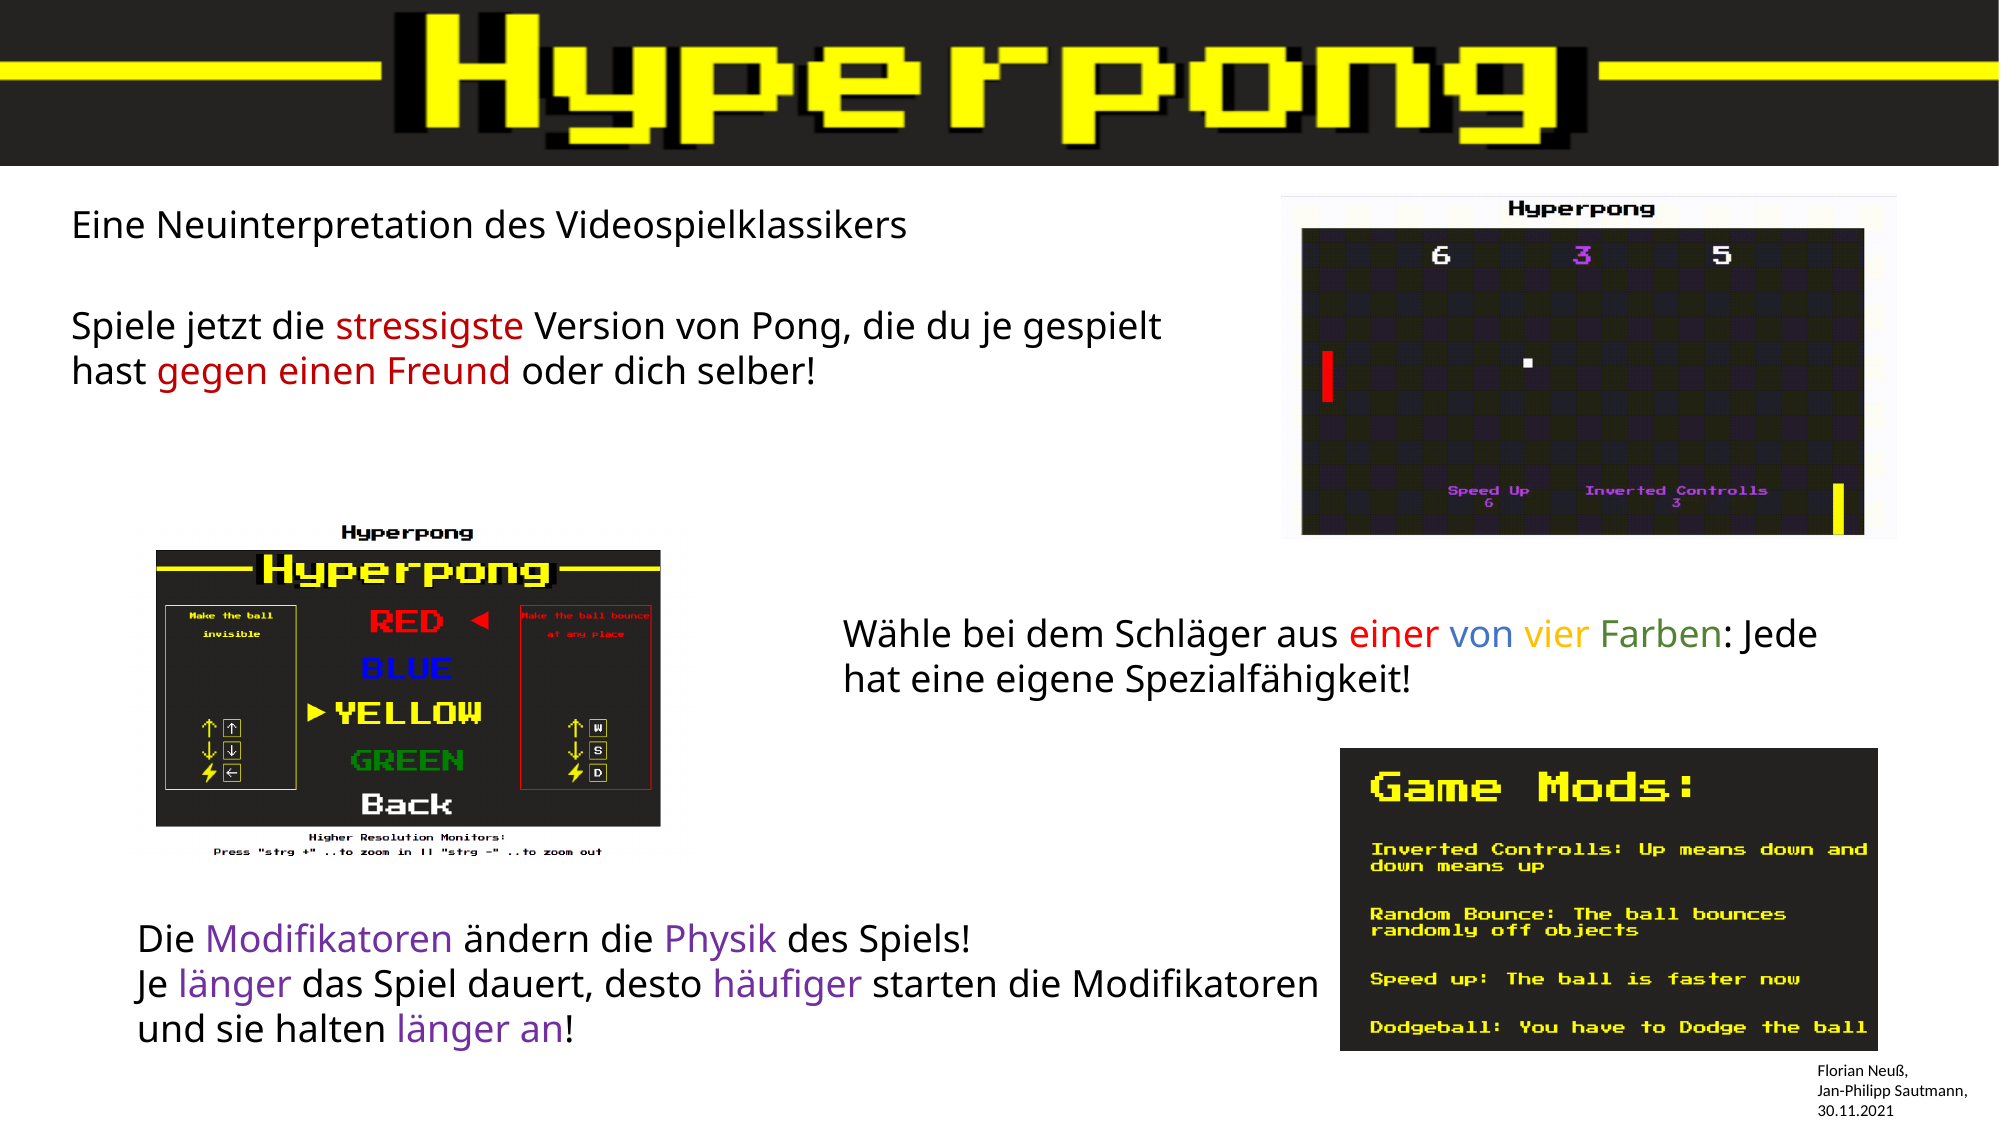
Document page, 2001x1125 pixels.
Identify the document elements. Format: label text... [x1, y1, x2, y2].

text_box Die Modifikatoren ändern die Physik des Spiels! Je länger das Spiel dauert, desto häufiger starten die Modifikatoren und sie halten länger an! [122, 907, 1381, 1057]
picture [121, 524, 698, 871]
picture [1340, 748, 1878, 1051]
picture [0, 0, 2000, 166]
text_box Spiele jetzt die stressigste Version von Pong, die du je gespielt hast gegen einen Freund oder dich selber! [56, 294, 1217, 400]
text_box Florian Neuß, Jan-Philipp Sautmann, 30.11.2021 [1802, 1052, 1991, 1125]
text_box Eine Neuinterpretation des Videospielklassikers [56, 193, 1281, 254]
text_box Wähle bei dem Schläger aus einer von vier Farben: Jede hat eine eigene Spezialfähigkeit! [828, 603, 1866, 708]
picture [1281, 193, 1897, 540]
